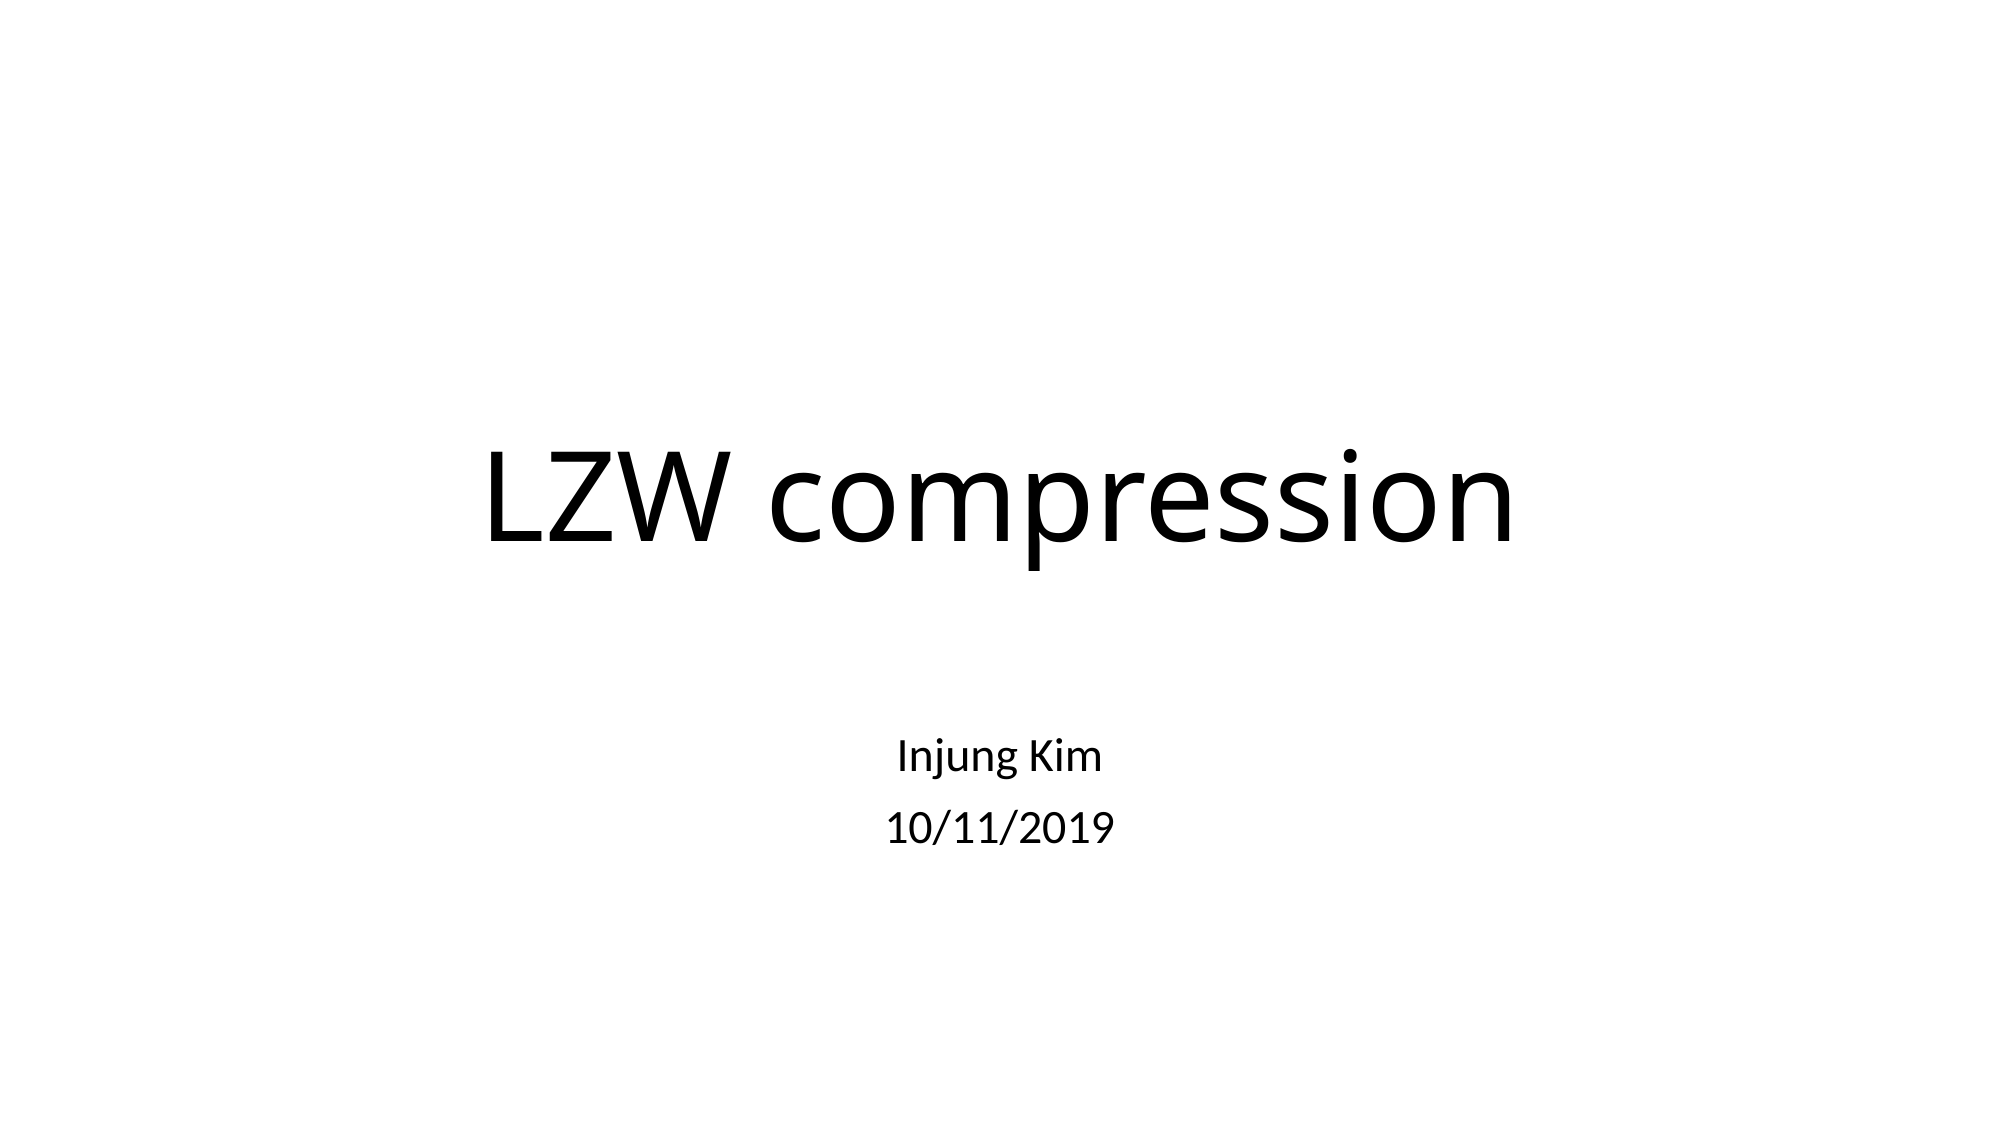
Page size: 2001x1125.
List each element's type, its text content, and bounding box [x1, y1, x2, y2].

subtitle Injung Kim 10/11/2019 [249, 723, 1750, 863]
title LZW compression [249, 184, 1750, 576]
